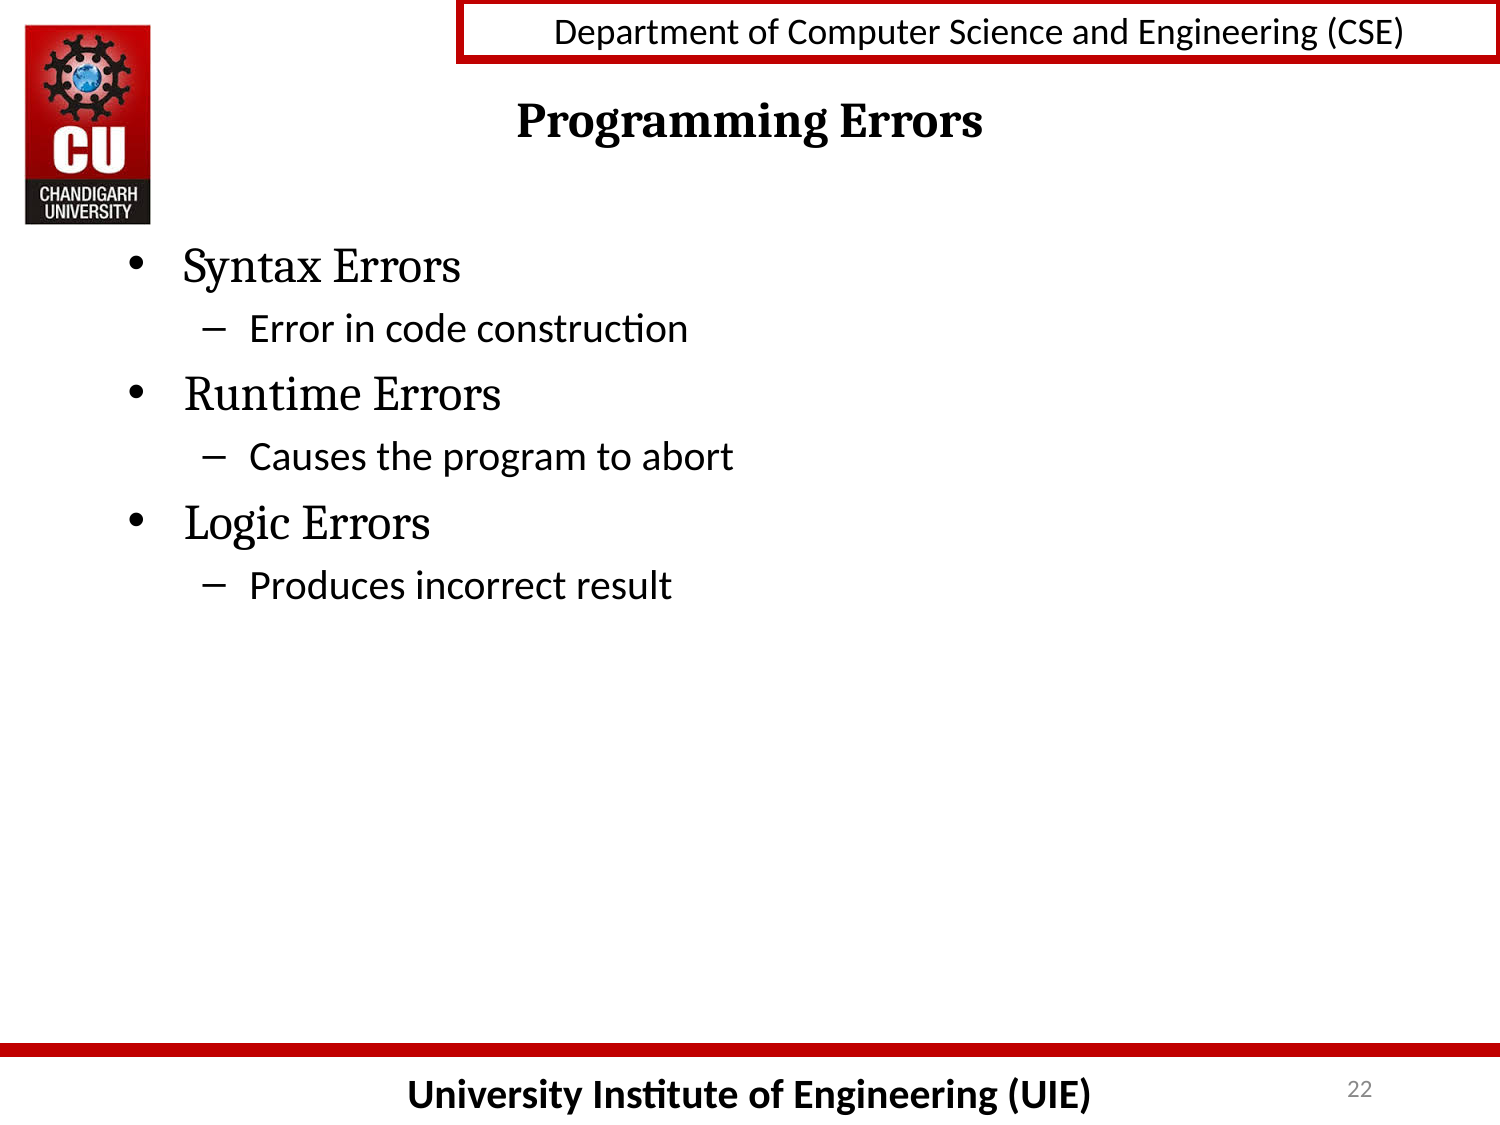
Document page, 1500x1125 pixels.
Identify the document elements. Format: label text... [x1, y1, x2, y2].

title Programming Errors [112, 0, 1388, 235]
list Syntax Errors Error in code construction Runtime Errors Causes the program to abort Logic Errors Produces incorrect result [112, 224, 1375, 900]
slide_number 22 [1074, 1049, 1388, 1125]
picture [24, 24, 112, 225]
